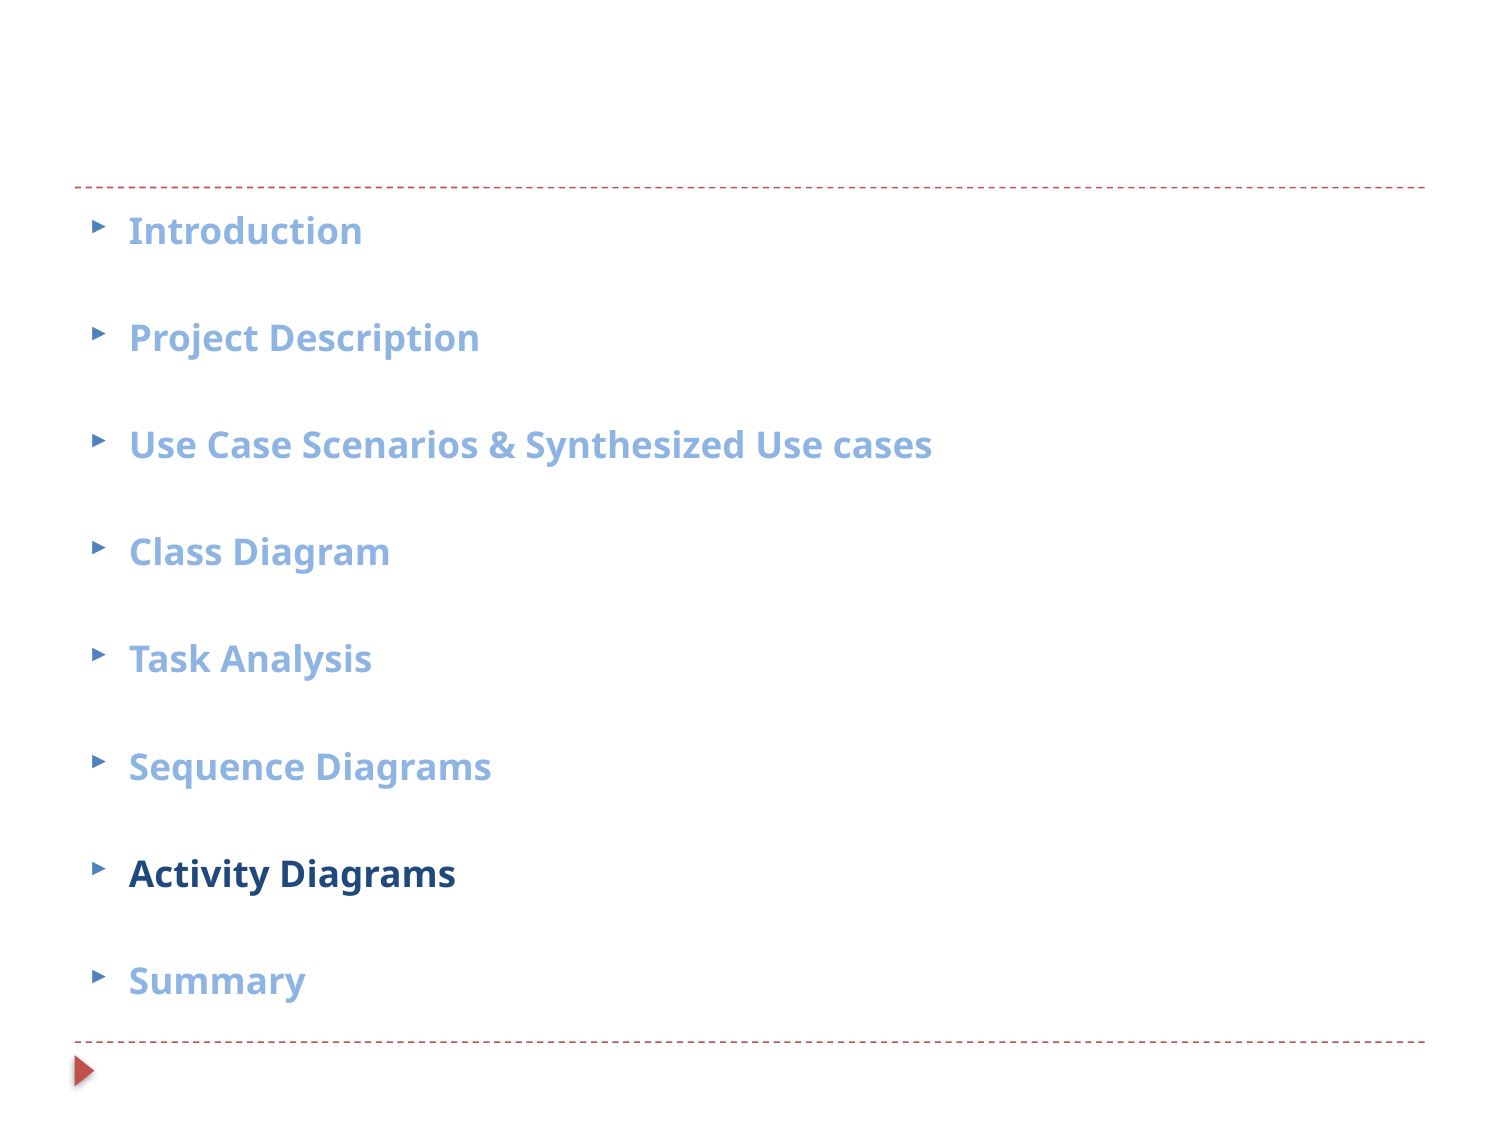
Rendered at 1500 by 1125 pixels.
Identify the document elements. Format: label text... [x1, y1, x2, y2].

list Introduction Project Description Use Case Scenarios & Synthesized Use cases Class Diagram Task Analysis Sequence Diagrams Activity Diagrams Summary [75, 200, 1425, 1010]
